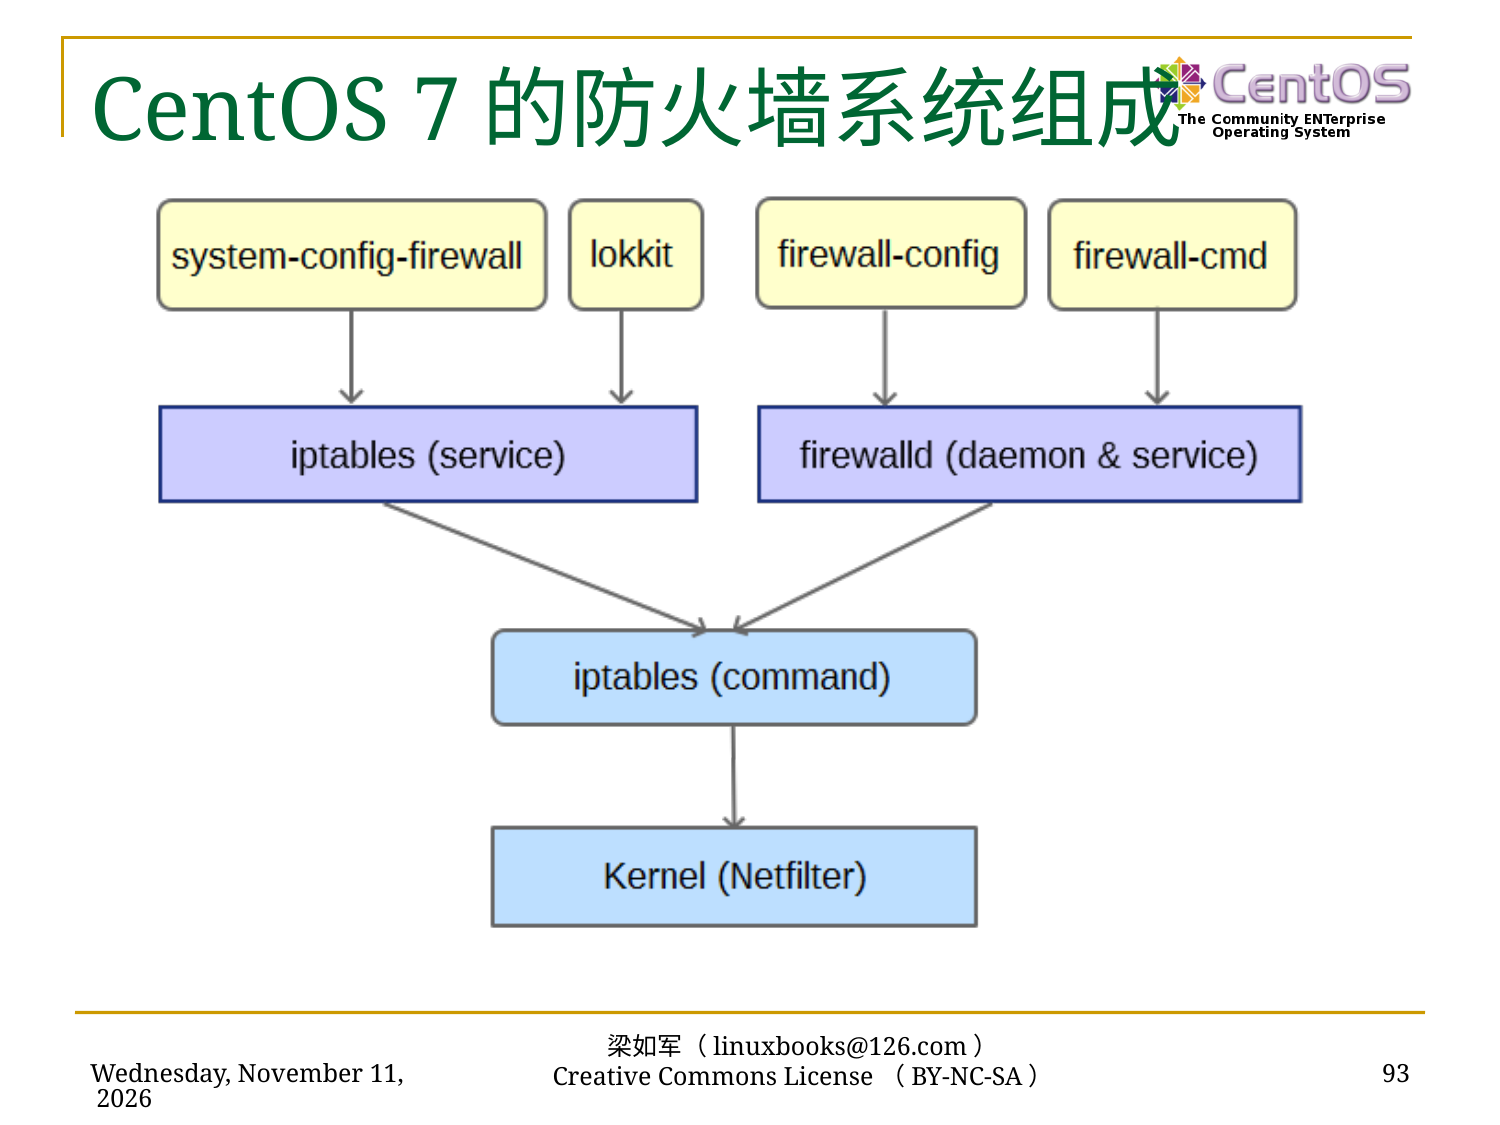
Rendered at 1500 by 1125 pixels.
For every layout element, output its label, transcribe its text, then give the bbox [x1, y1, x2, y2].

title CentOS 7的防火墙系统组成 [74, 45, 1426, 233]
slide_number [74, 1023, 426, 1100]
footer 梁如军（linuxbooks@126.com） Creative Commons License（BY-NC-SA） [359, 1022, 1247, 1099]
slide_number 93 [1074, 1023, 1426, 1100]
picture [135, 175, 1329, 950]
